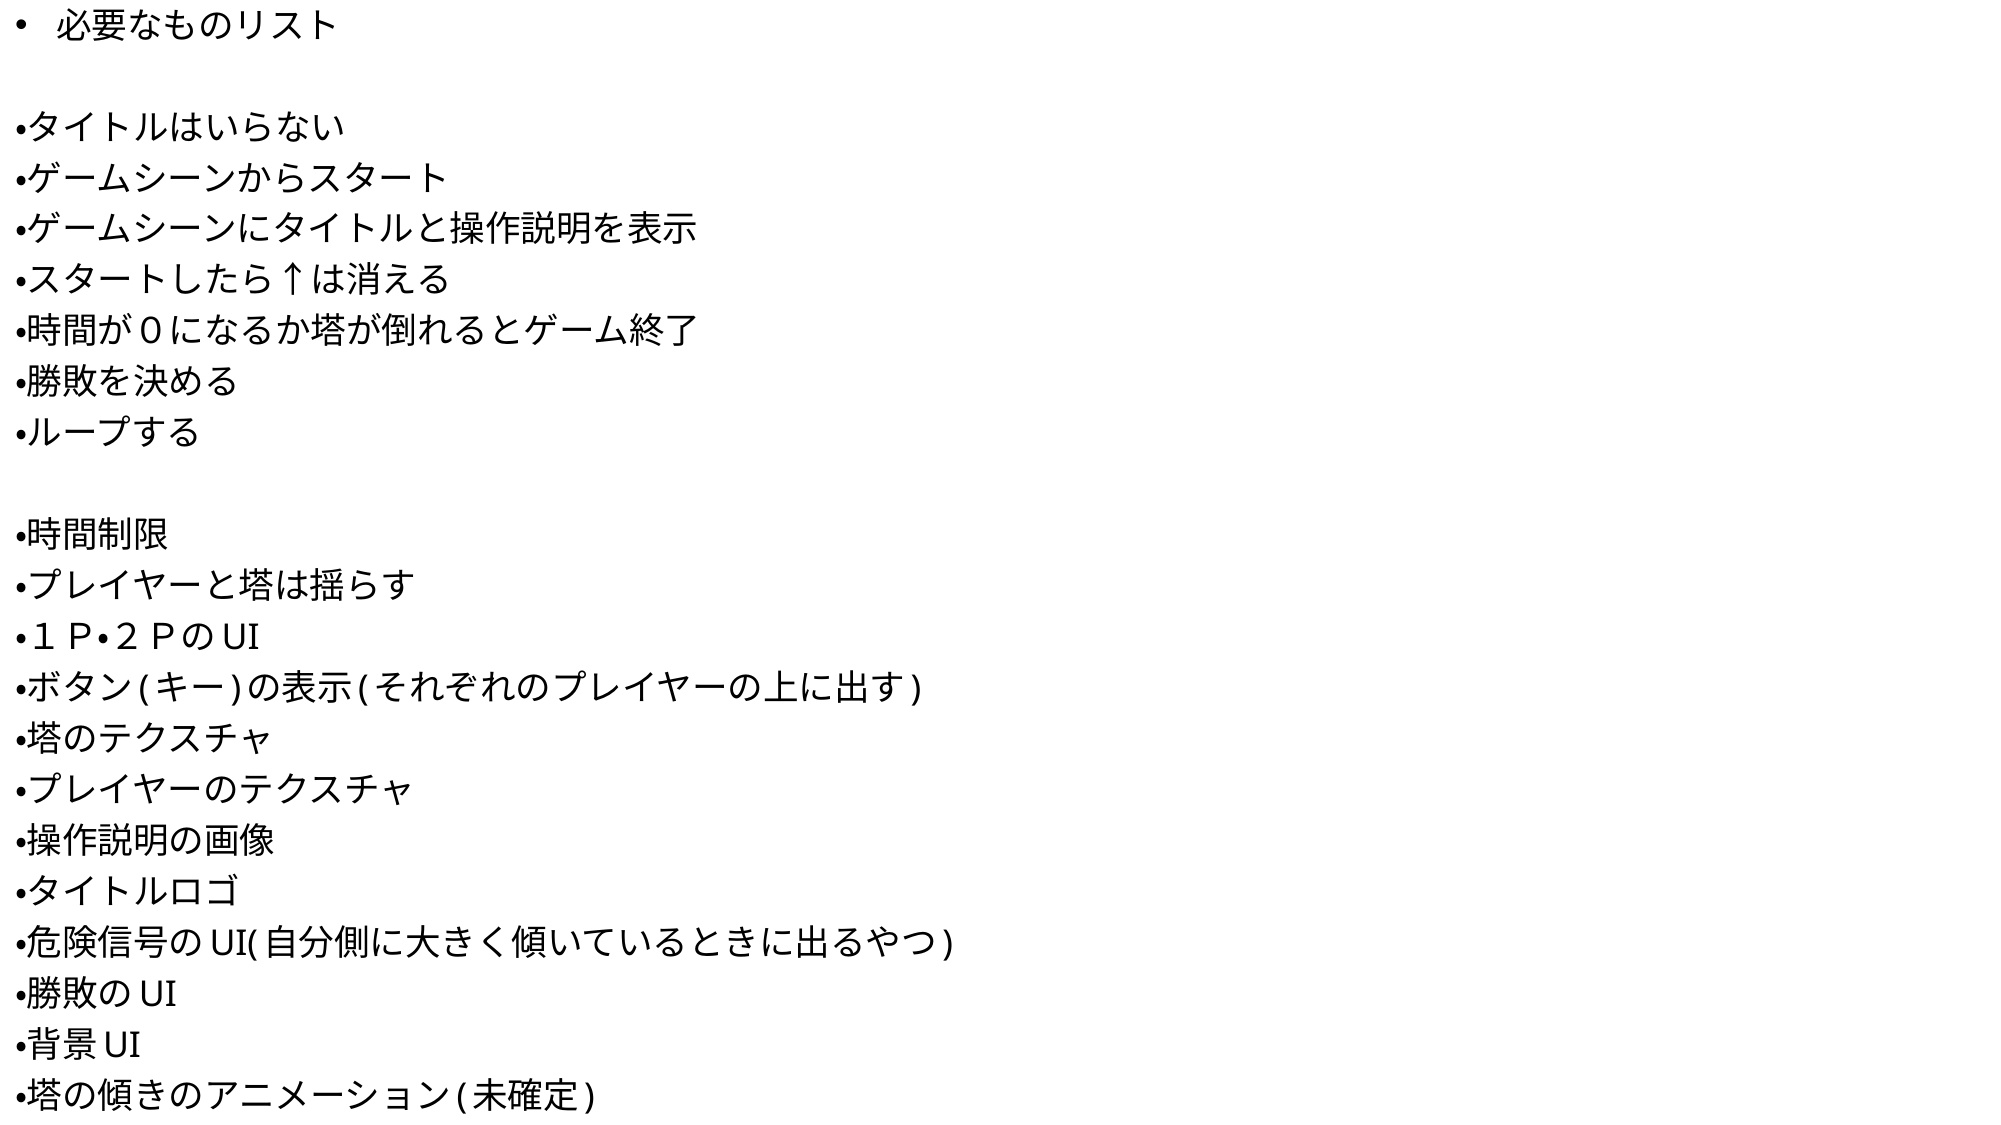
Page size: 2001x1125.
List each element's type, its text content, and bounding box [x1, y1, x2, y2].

list 必要なものリスト ・タイトルはいらない ・ゲームシーンからスタート ・ゲームシーンにタイトルと操作説明を表示 ・スタートしたら↑は消える ・時間が０になるか塔が倒れるとゲーム終了 ・勝敗を決める ・ループする ・時間制限 ・プレイヤーと塔は揺らす ・１Ｐ・２ＰのUI ・ボタン(キー)の表示(それぞれのプレイヤーの上に出す) ・塔のテクスチャ ・プレイヤーのテクスチャ ・操作説明の画像 ・タイトルロゴ ・危険信号のUI(自分側に大きく傾いているときに出るやつ) ・勝敗のUI ・背景UI ・塔の傾きのアニメーション(未確定) [0, 0, 2000, 1125]
